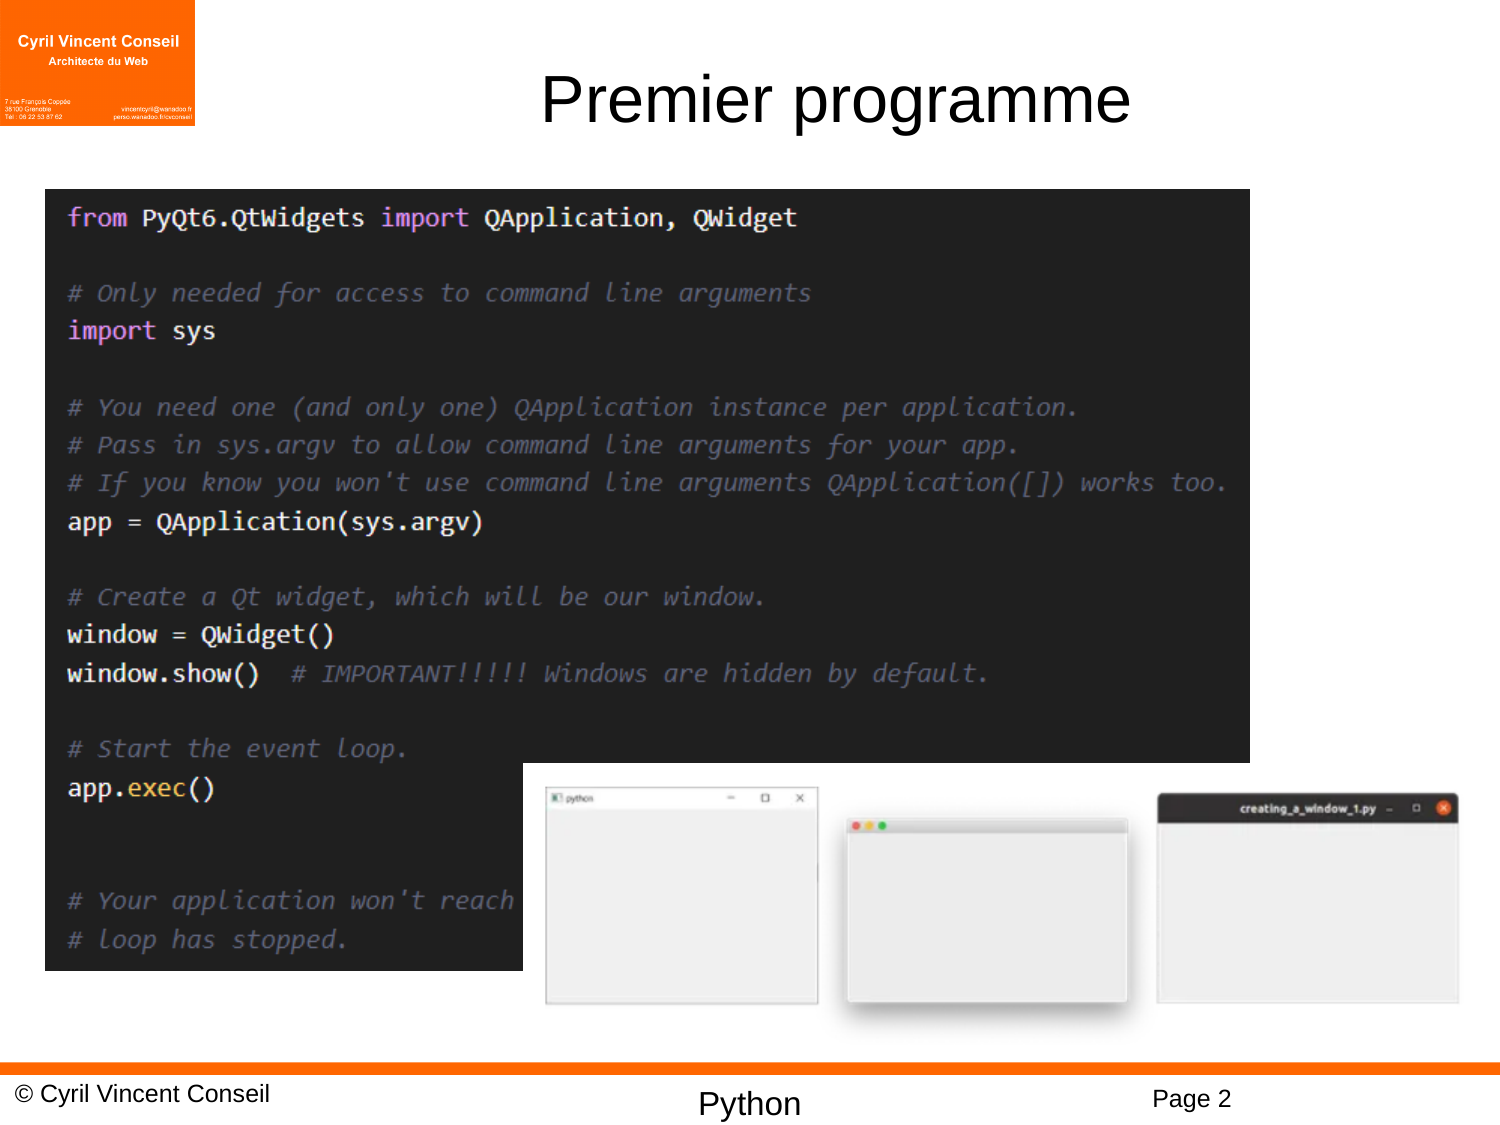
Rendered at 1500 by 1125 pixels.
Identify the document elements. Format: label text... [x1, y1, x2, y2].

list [45, 189, 1250, 971]
picture [0, 0, 195, 126]
picture [522, 763, 1500, 1045]
title Premier programme [194, 2, 1480, 190]
